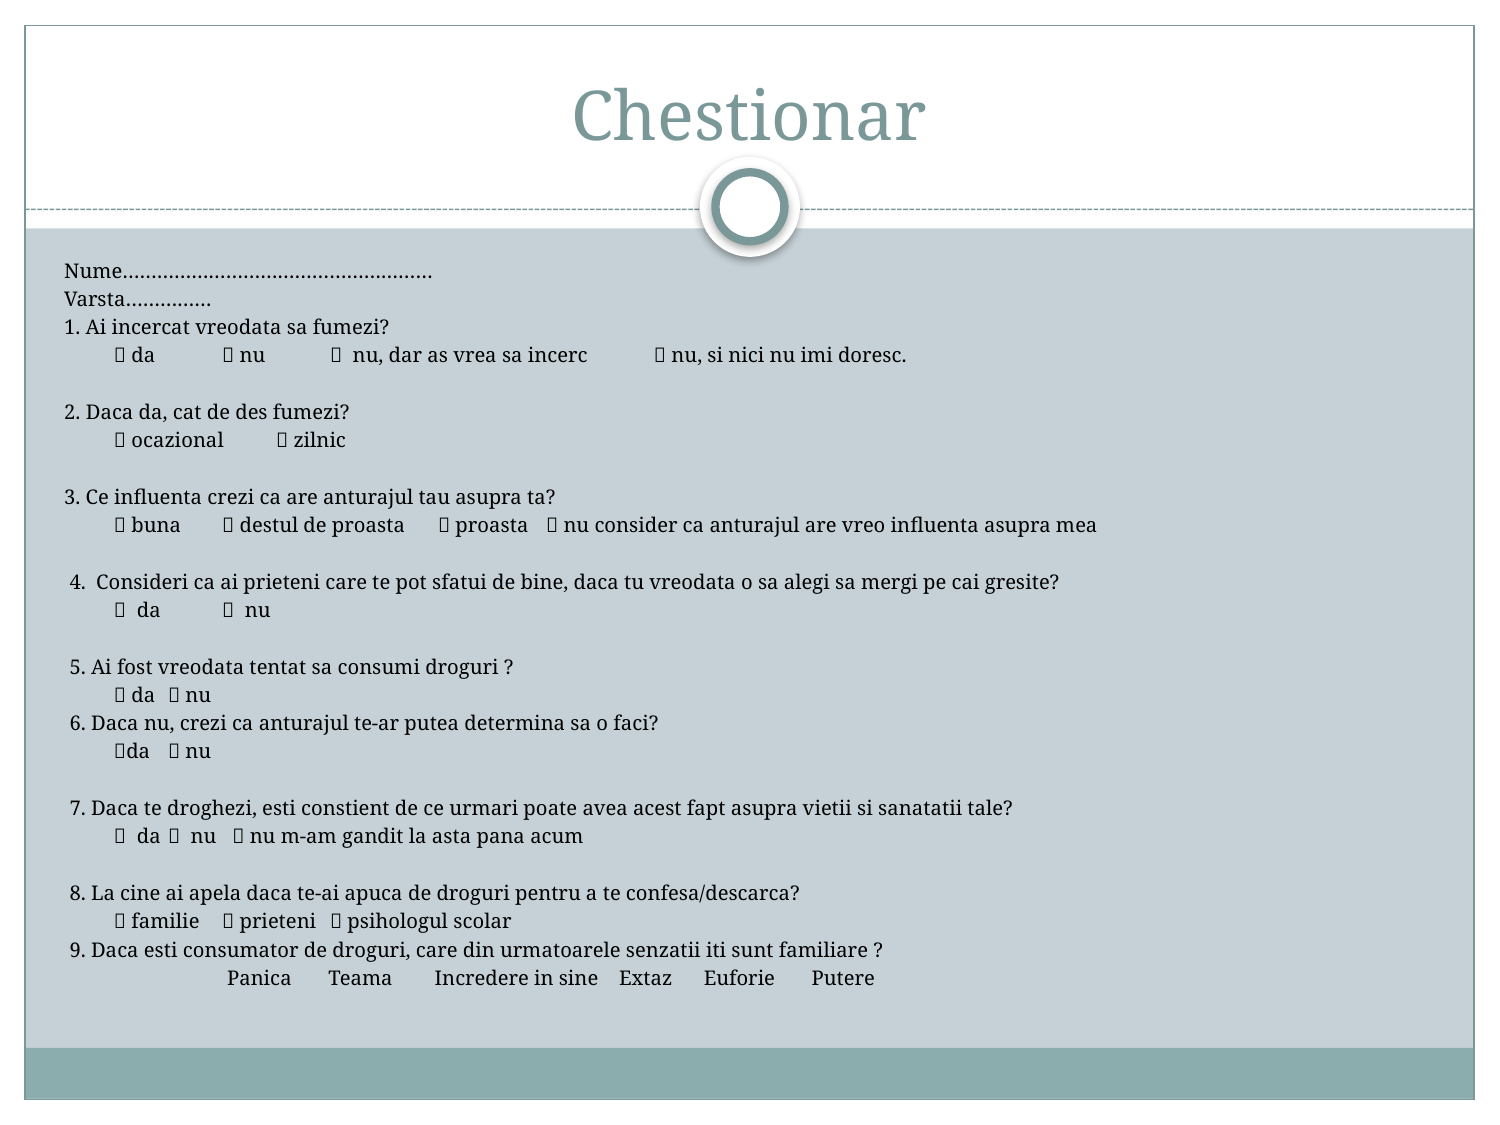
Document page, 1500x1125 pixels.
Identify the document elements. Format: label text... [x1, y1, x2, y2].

list Nume……………………………………………… Varsta…………… 1. Ai incercat vreodata sa fumezi?  da  nu  nu, dar as vrea sa incerc  nu, si nici nu imi doresc. 2. Daca da, cat de des fumezi?  ocazional  zilnic 3. Ce influenta crezi ca are anturajul tau asupra ta?  buna  destul de proasta  proasta  nu consider ca anturajul are vreo influenta asupra mea 4. Consideri ca ai prieteni care te pot sfatui de bine, daca tu vreodata o sa alegi sa mergi pe cai gresite?  da  nu 5. Ai fost vreodata tentat sa consumi droguri ?  da  nu 6. Daca nu, crezi ca anturajul te-ar putea determina sa o faci? da  nu 7. Daca te droghezi, esti constient de ce urmari poate avea acest fapt asupra vietii si sanatatii tale?  da  nu  nu m-am gandit la asta pana acum 8. La cine ai apela daca te-ai apuca de droguri pentru a te confesa/descarca?  familie  prieteni  psihologul scolar 9. Daca esti consumator de droguri, care din urmatoarele senzatii iti sunt familiare ? Panica Teama Incredere in sine Extaz Euforie Putere [49, 250, 1445, 1001]
title Chestionar [49, 37, 1450, 162]
